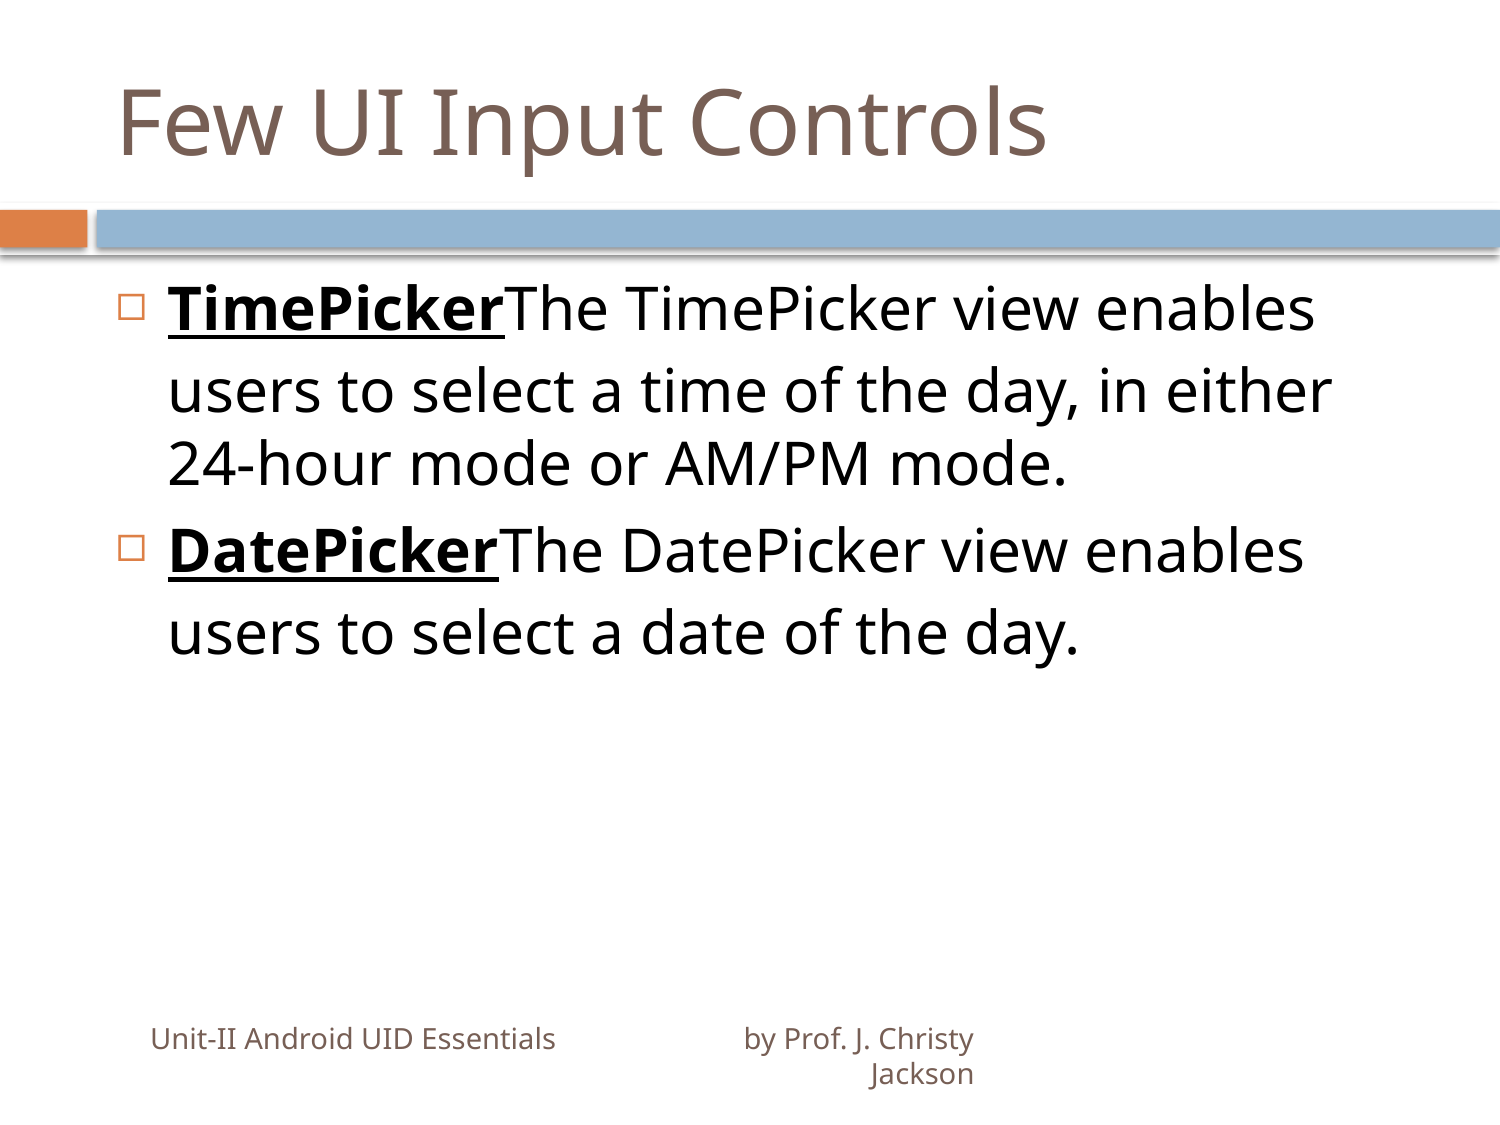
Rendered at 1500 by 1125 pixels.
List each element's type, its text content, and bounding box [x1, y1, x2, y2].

footer Unit-II Android UID Essentials by Prof. J. Christy Jackson [99, 1025, 990, 1085]
list TimePickerThe TimePicker view enables users to select a time of the day, in either 24-hour mode or AM/PM mode. DatePickerThe DatePicker view enables users to select a date of the day. [100, 262, 1438, 1000]
title Few UI Input Controls [100, 37, 1438, 200]
